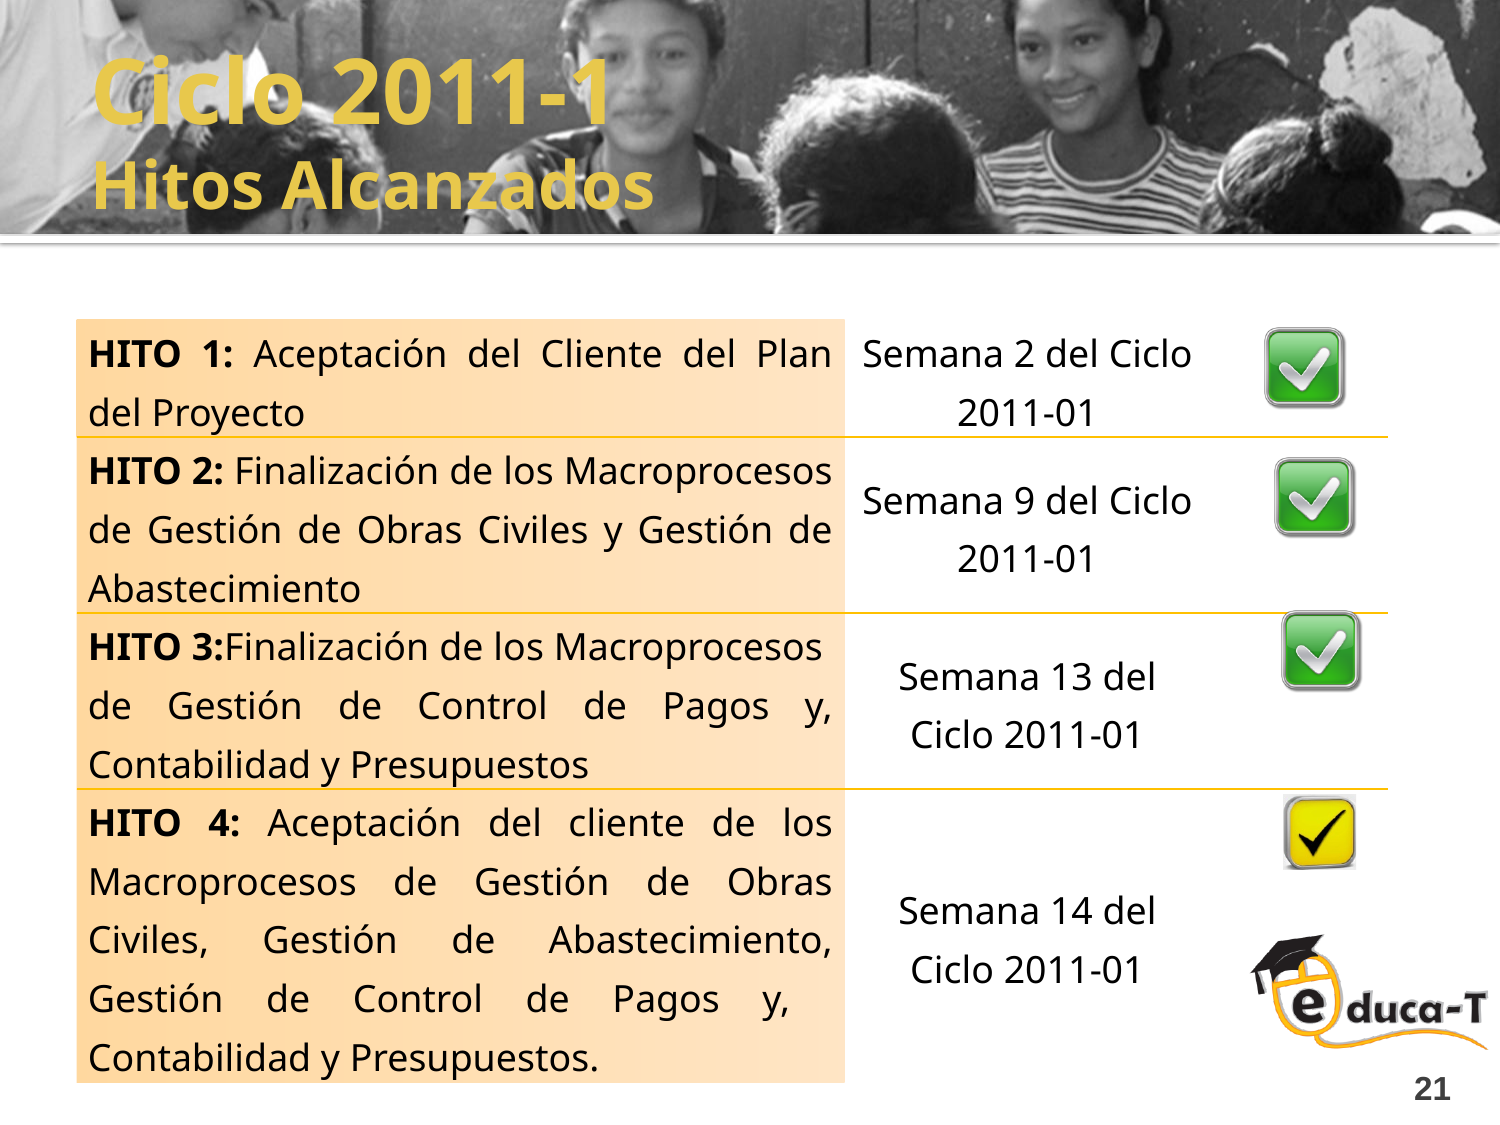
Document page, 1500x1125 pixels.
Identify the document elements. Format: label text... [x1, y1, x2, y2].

table_header HITO 1: Aceptación del Cliente del Plan del Proyecto [77, 320, 844, 436]
table_header [1211, 320, 1388, 436]
table_cell Semana 9 del Ciclo 2011-01 [844, 438, 1211, 612]
table_cell [1211, 438, 1388, 612]
title Ciclo 2011-1 Hitos Alcanzados [75, 25, 1425, 231]
table_cell HITO 4: Aceptación del cliente de los Macroprocesos de Gestión de Obras Civiles, Gestión de Abastecimiento, Gestión de Control de Pagos y, Contabilidad y Presupuestos. [77, 790, 844, 1082]
picture [1388, 925, 1489, 1059]
table_cell HITO 3:Finalización de los Macroprocesos de Gestión de Control de Pagos y, Contabilidad y Presupuestos [77, 614, 844, 788]
picture [1273, 456, 1357, 539]
slide_number 21 [1345, 1062, 1467, 1108]
table_cell HITO 2: Finalización de los Macroprocesos de Gestión de Obras Civiles y Gestión de Abastecimiento [77, 438, 844, 612]
table_cell Semana 13 del Ciclo 2011-01 [844, 614, 1211, 788]
table_header Semana 2 del Ciclo 2011-01 [844, 320, 1211, 436]
picture [1283, 794, 1357, 870]
table_cell [1211, 614, 1388, 788]
table_cell [1211, 790, 1388, 1082]
picture [1279, 609, 1363, 693]
picture [0, 0, 1500, 234]
table_cell Semana 14 del Ciclo 2011-01 [844, 790, 1211, 1082]
picture [1263, 326, 1347, 410]
